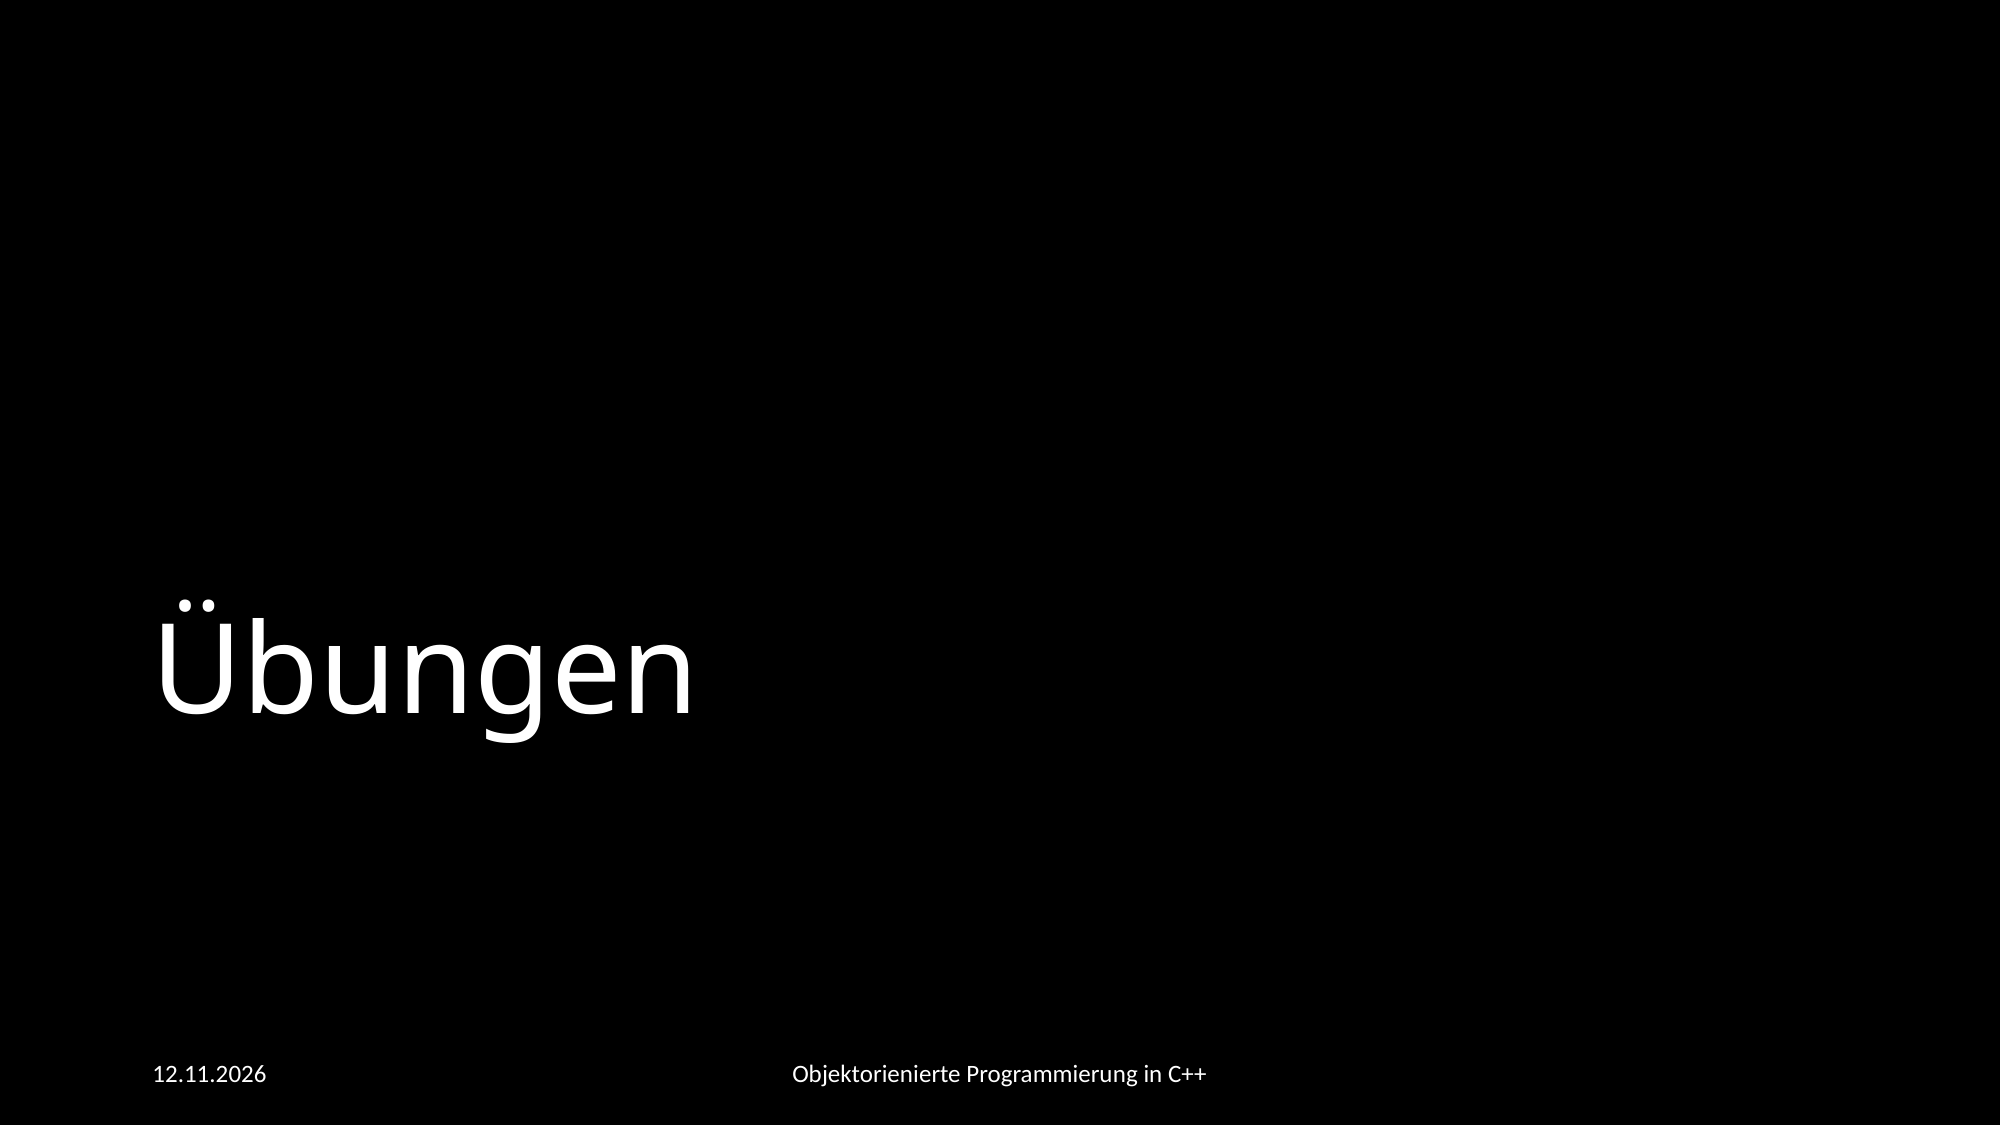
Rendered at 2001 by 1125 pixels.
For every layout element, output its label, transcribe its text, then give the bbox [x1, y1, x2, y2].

title Übungen [136, 280, 1862, 749]
footer Objektorienierte Programmierung in C++ [662, 1042, 1338, 1103]
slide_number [137, 1042, 588, 1103]
